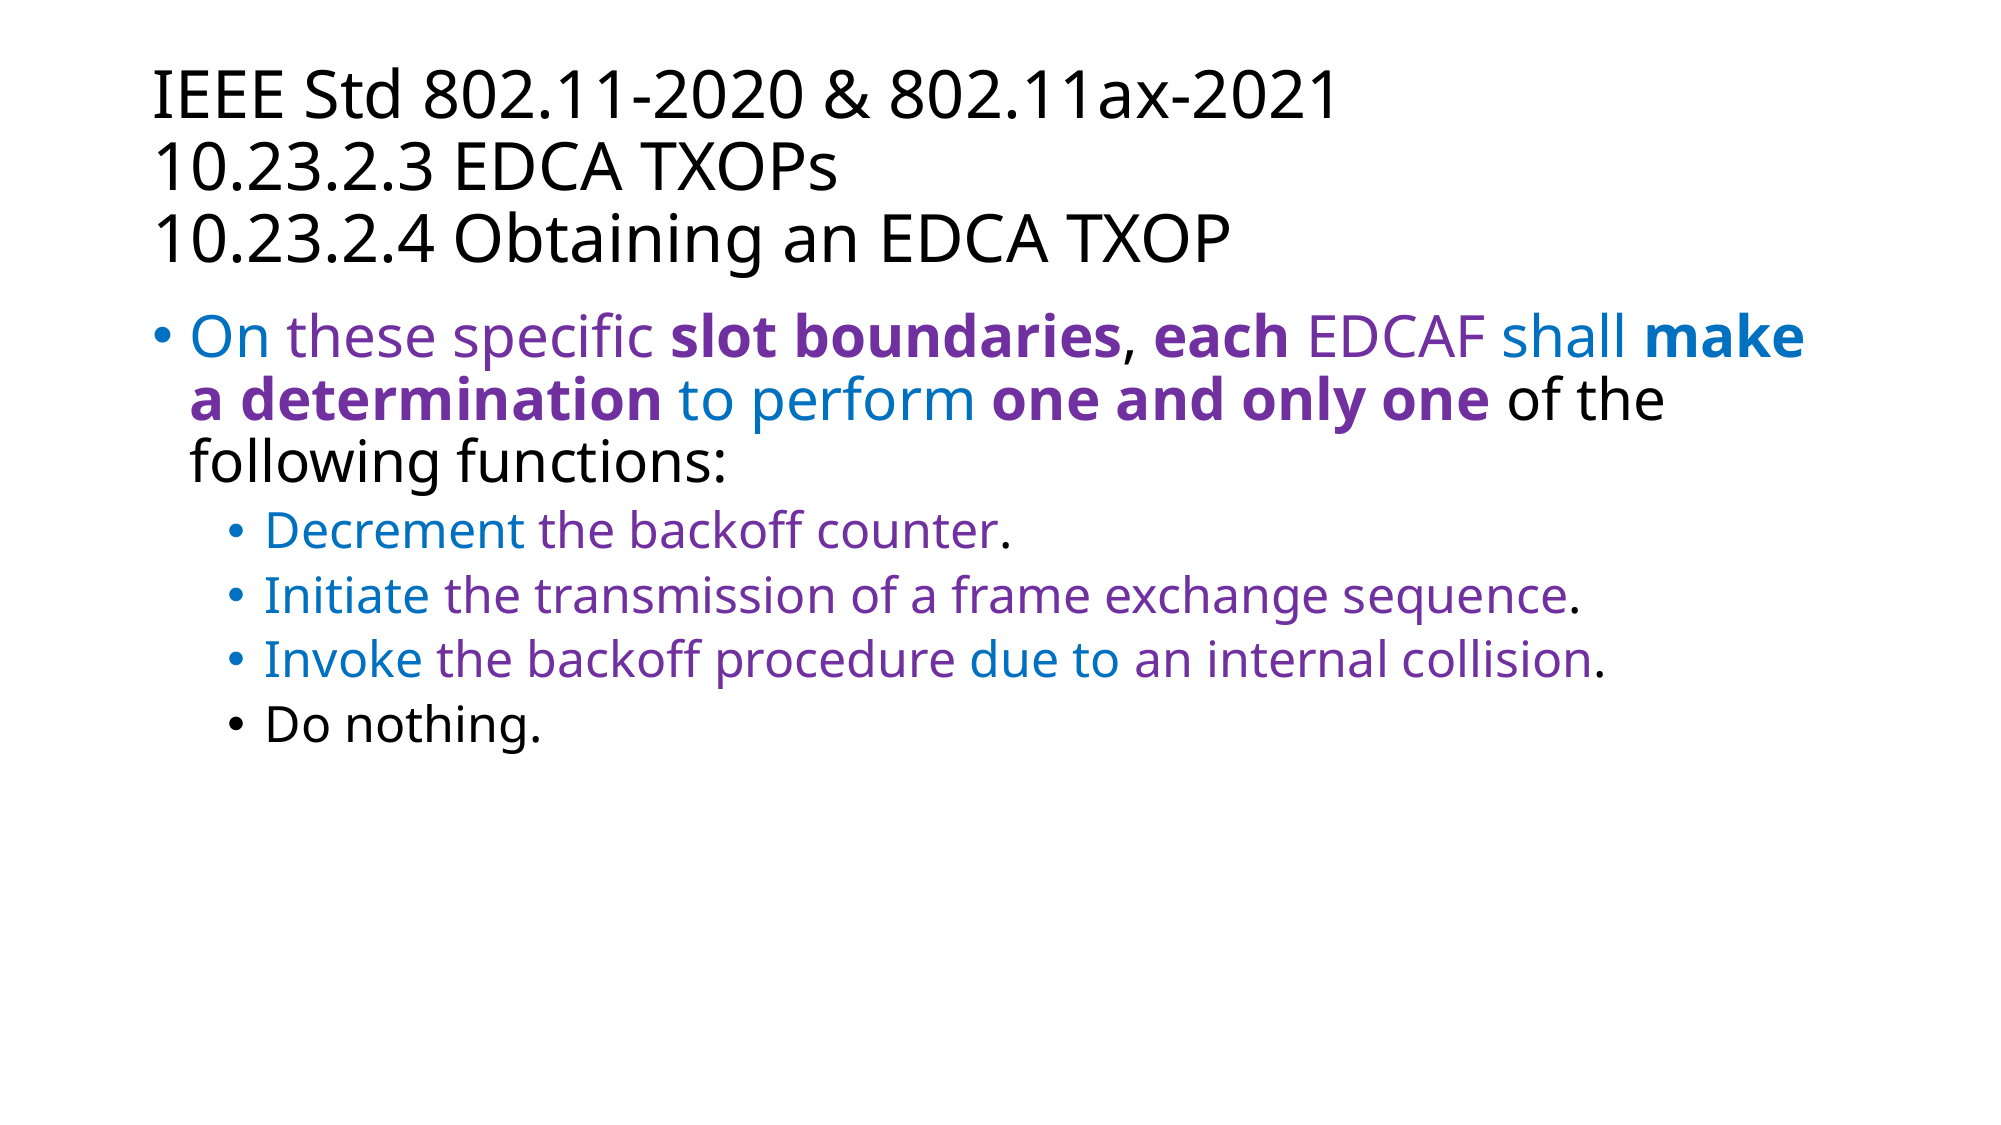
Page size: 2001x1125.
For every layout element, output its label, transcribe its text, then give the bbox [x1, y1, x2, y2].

list On these specific slot boundaries, each EDCAF shall make a determination to perform one and only one of the following functions: Decrement the backoff counter. Initiate the transmission of a frame exchange sequence. Invoke the backoff procedure due to an internal collision. Do nothing. [137, 299, 1863, 1014]
title IEEE Std 802.11-2020 & 802.11ax-2021 10.23.2.3 EDCA TXOPs 10.23.2.4 Obtaining an EDCA TXOP [137, 59, 1863, 278]
